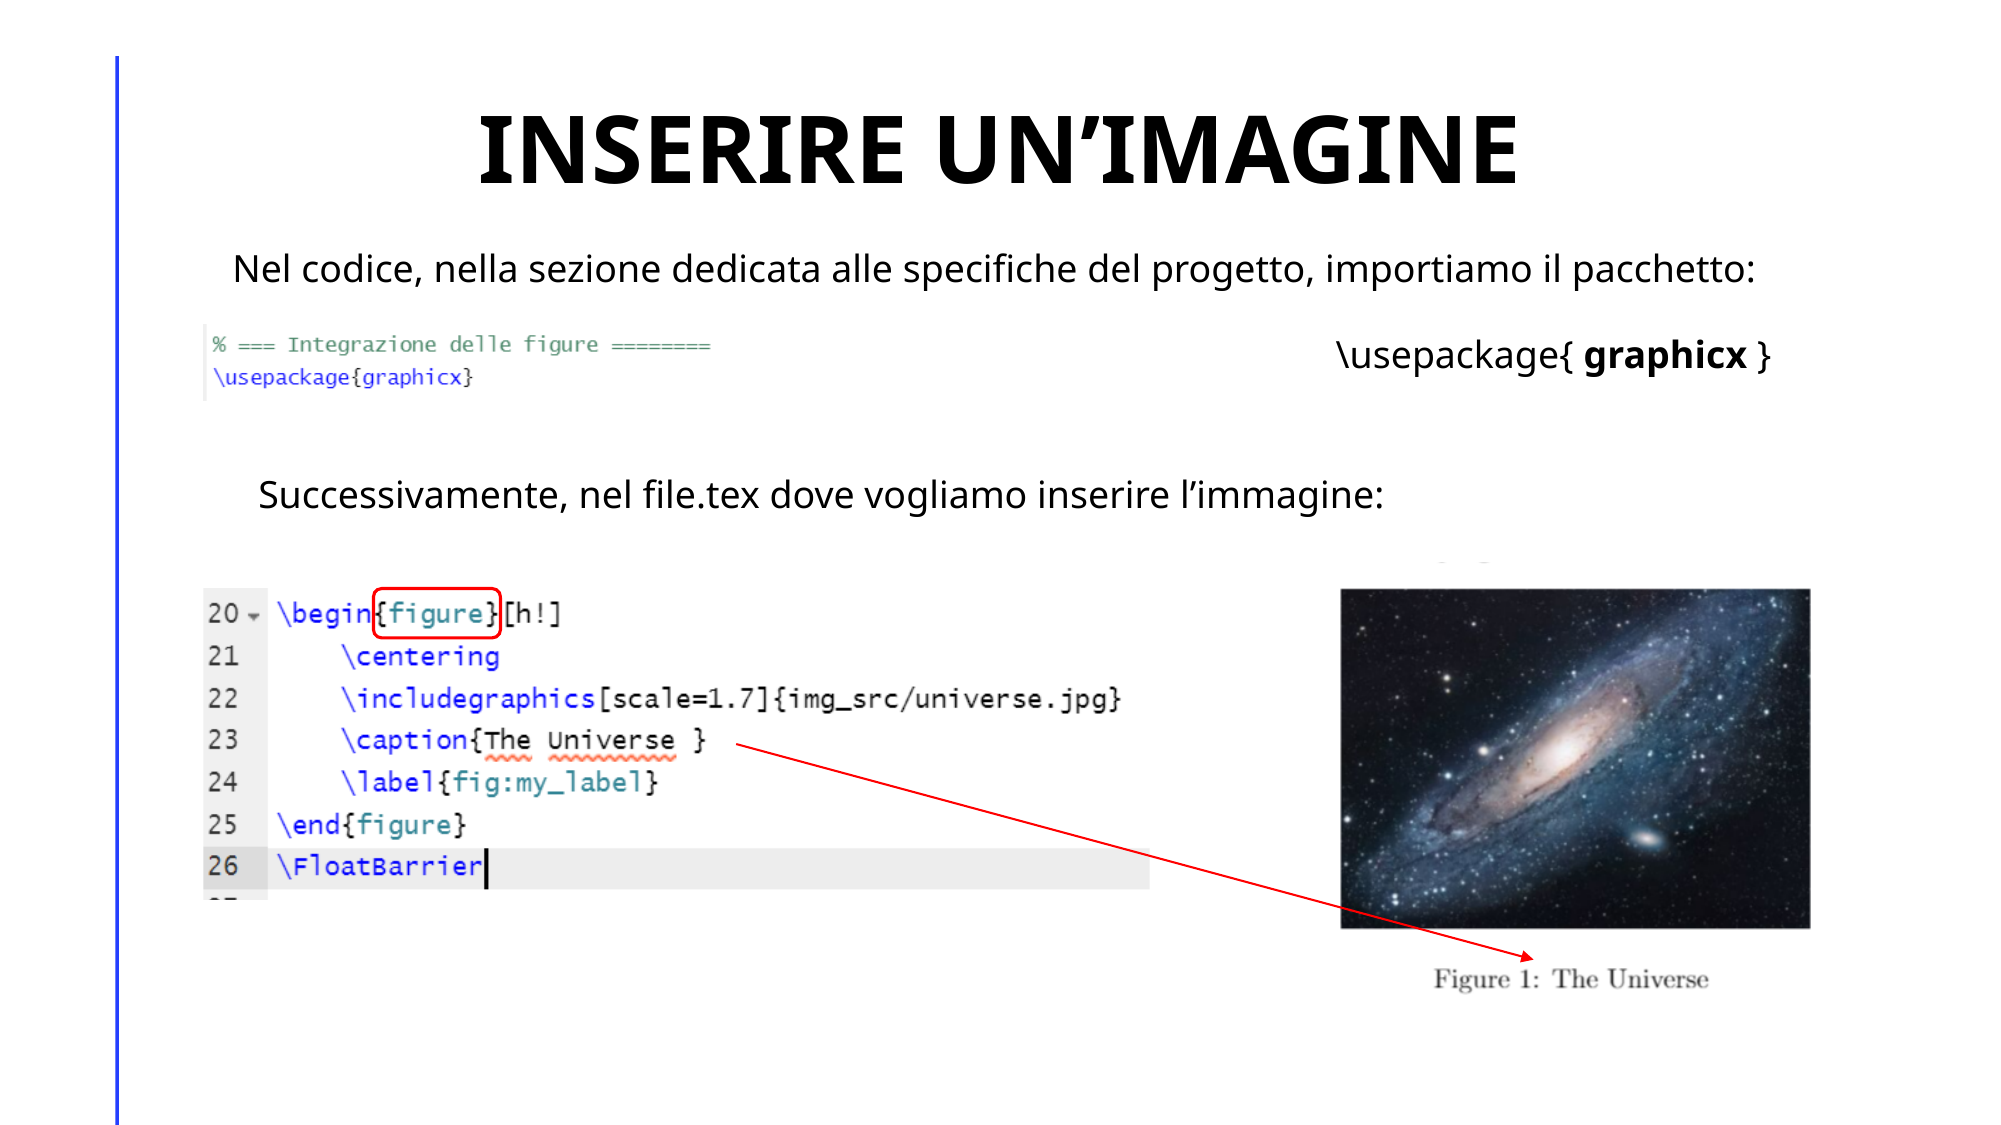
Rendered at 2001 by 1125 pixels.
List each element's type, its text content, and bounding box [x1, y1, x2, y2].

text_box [736, 744, 1534, 960]
text_box Nel codice, nella sezione dedicata alle specifiche del progetto, importiamo il pacchetto: [217, 237, 1783, 298]
text_box Successivamente, nel file.tex dove vogliamo inserire l’immagine: [243, 464, 1420, 524]
picture [203, 588, 1150, 900]
picture [203, 324, 711, 401]
picture [1310, 562, 1841, 1001]
text_box \usepackage{ graphicx } [1310, 324, 1797, 384]
title Inserire un’imagine [276, 55, 1724, 212]
